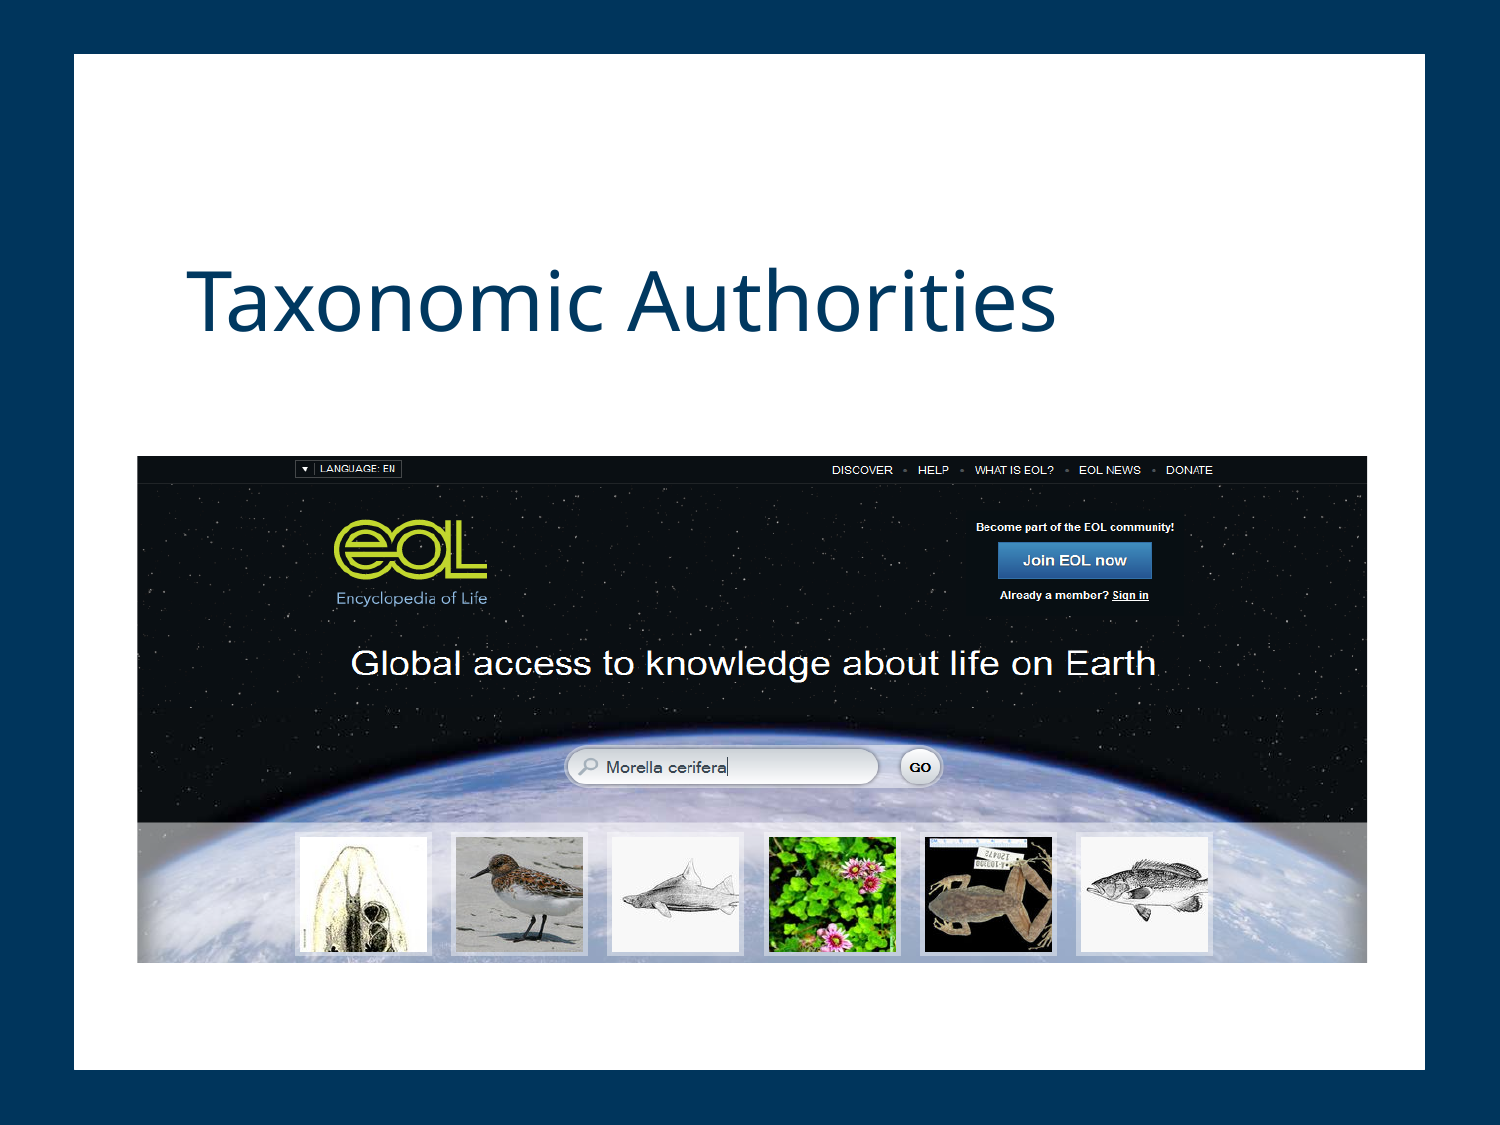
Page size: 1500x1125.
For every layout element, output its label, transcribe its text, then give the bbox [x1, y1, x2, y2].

text_box [137, 456, 1368, 963]
title Taxonomic Authorities [171, 168, 1324, 357]
